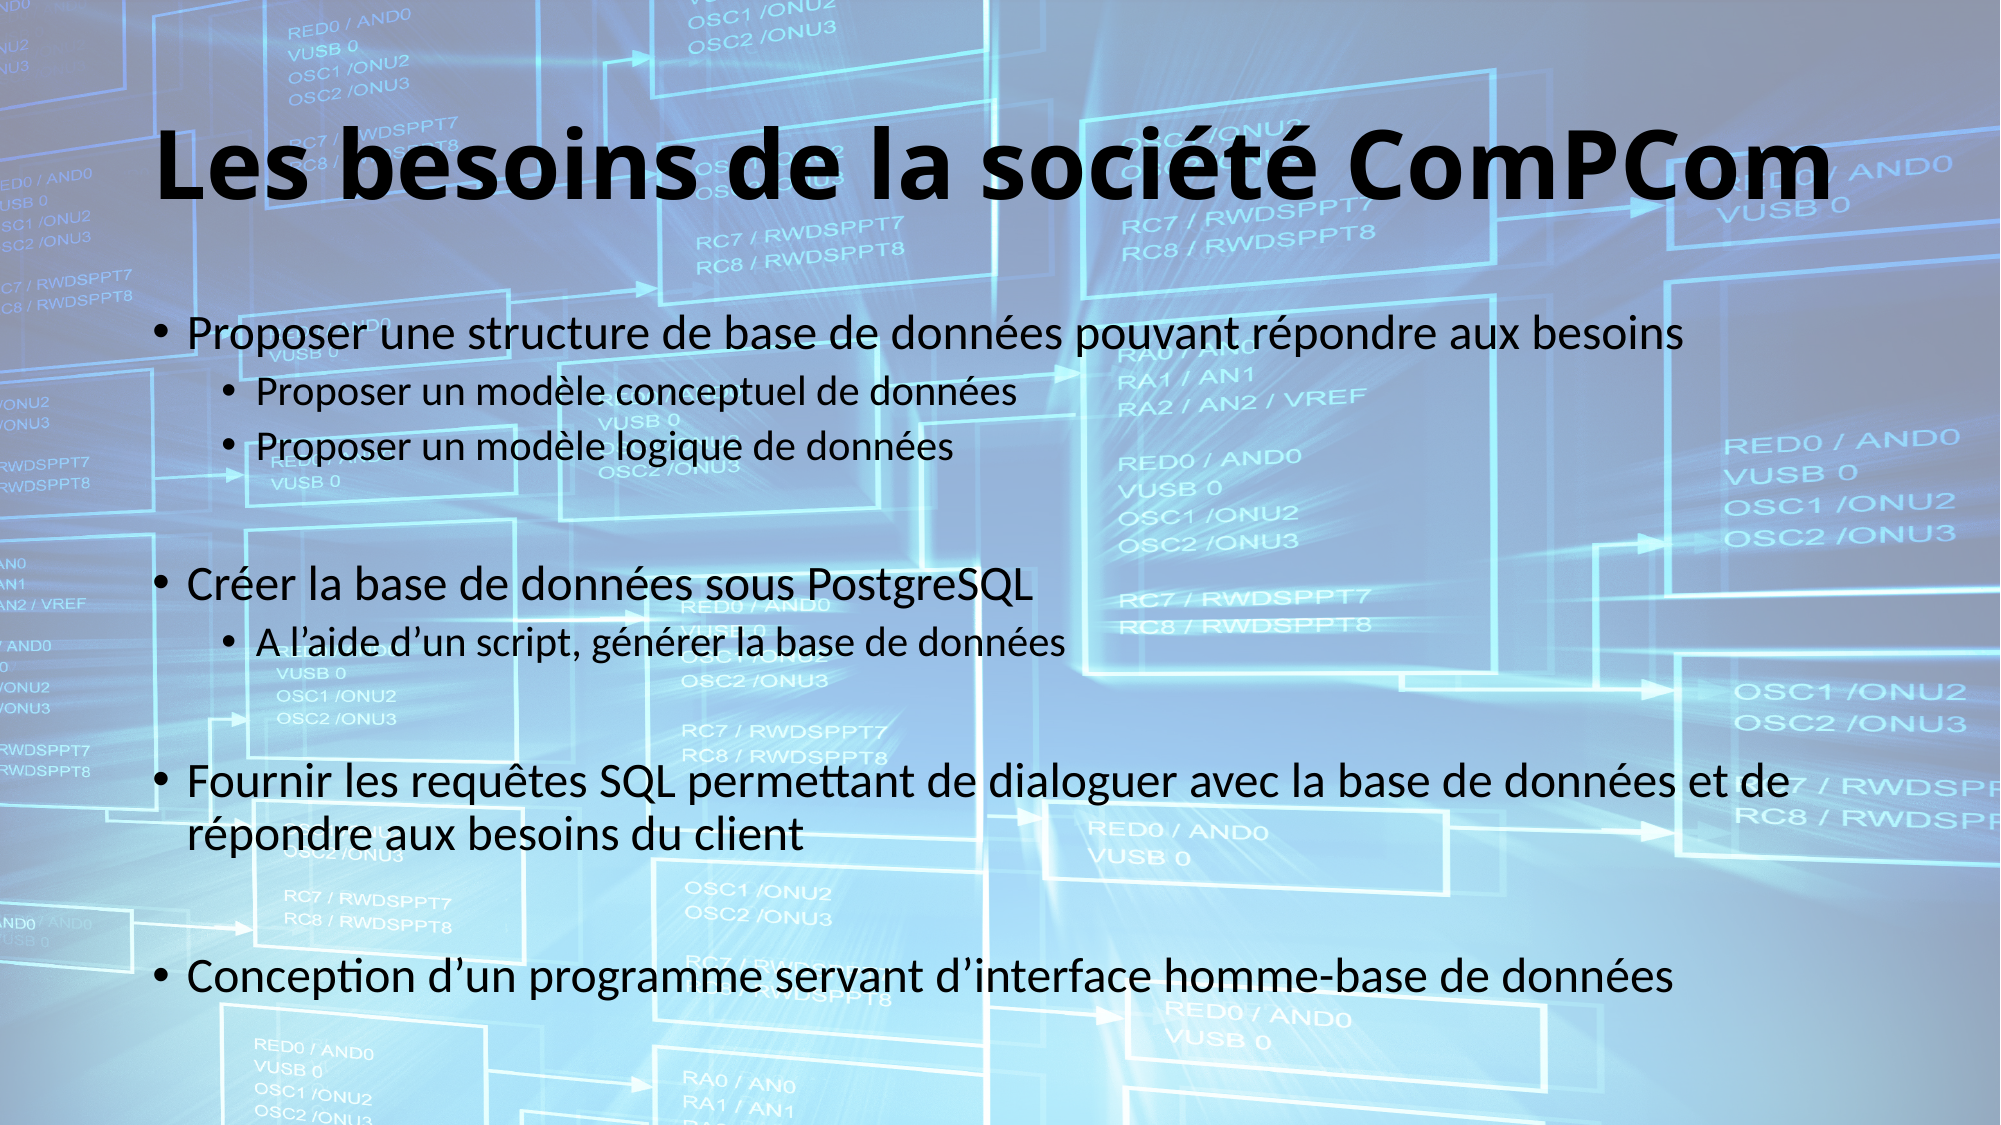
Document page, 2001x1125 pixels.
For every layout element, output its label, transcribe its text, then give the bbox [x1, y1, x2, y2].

title Les besoins de la société ComPCom [137, 59, 1863, 278]
list Proposer une structure de base de données pouvant répondre aux besoins Proposer un modèle conceptuel de données Proposer un modèle logique de données Créer la base de données sous PostgreSQL A l’aide d’un script, générer la base de données Fournir les requêtes SQL permettant de dialoguer avec la base de données et de répondre aux besoins du client Conception d’un programme servant d’interface homme-base de données [137, 299, 1863, 1014]
